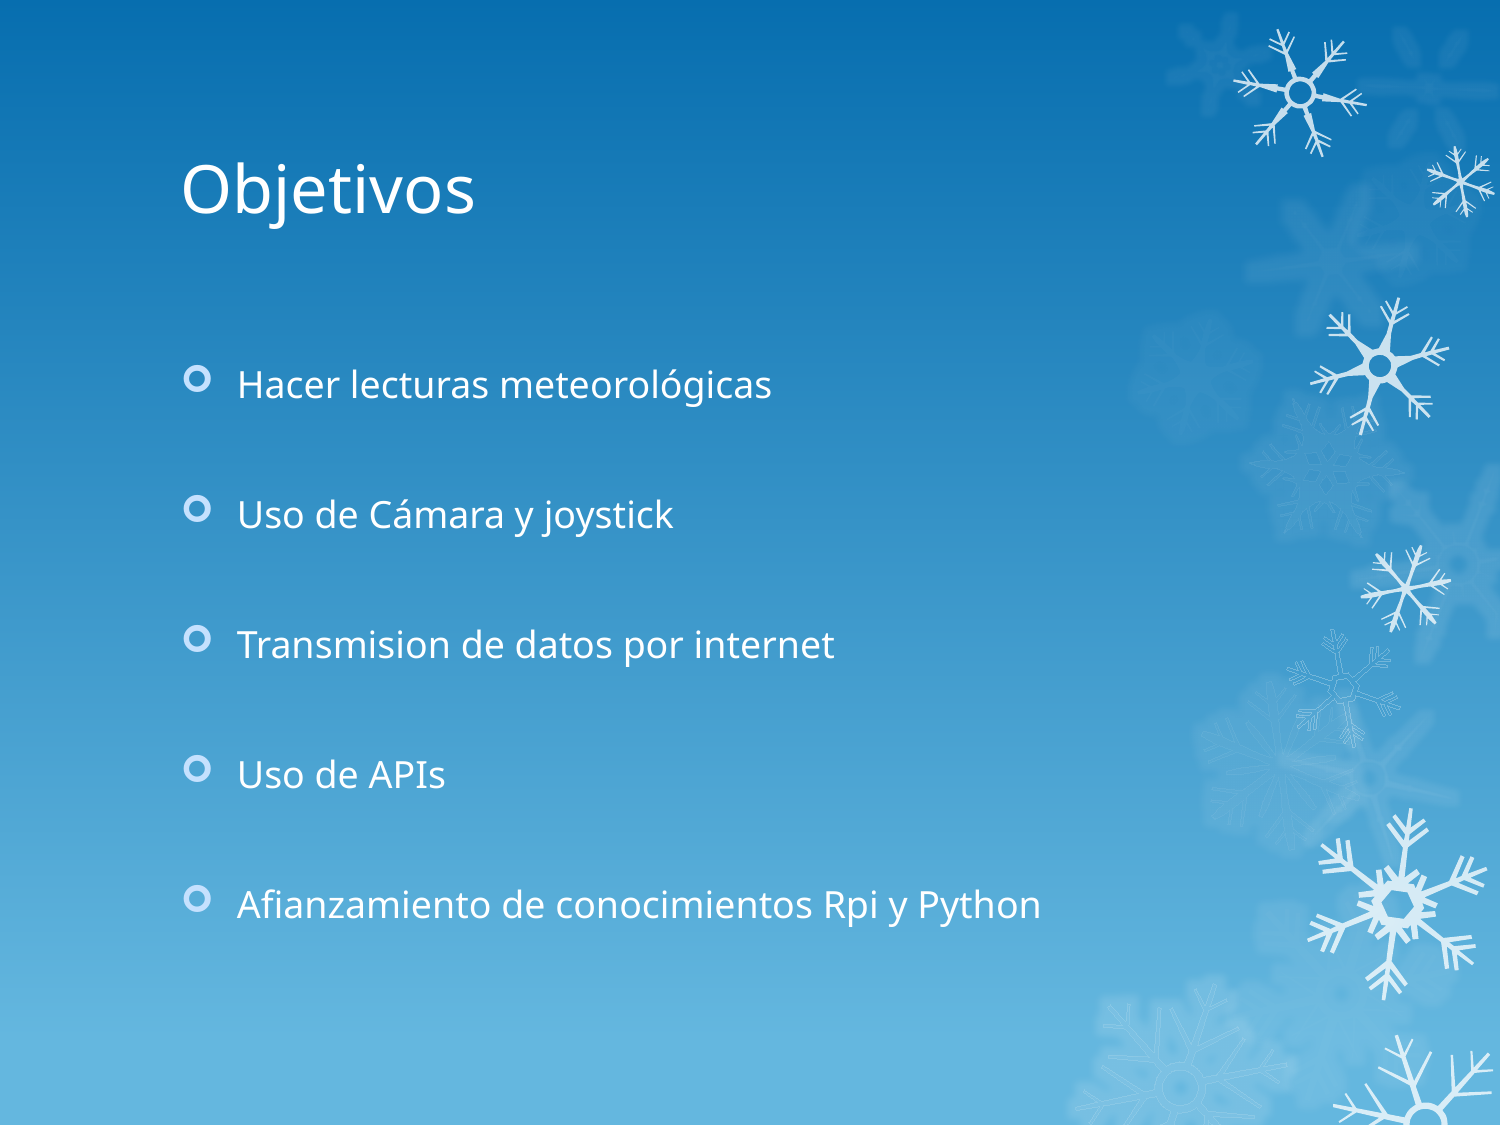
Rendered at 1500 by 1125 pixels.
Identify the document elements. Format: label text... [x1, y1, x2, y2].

list Hacer lecturas meteorológicas Uso de Cámara y joystick Transmision de datos por internet Uso de APIs Afianzamiento de conocimientos Rpi y Python [165, 326, 1335, 962]
title Objetivos [165, 110, 1335, 263]
